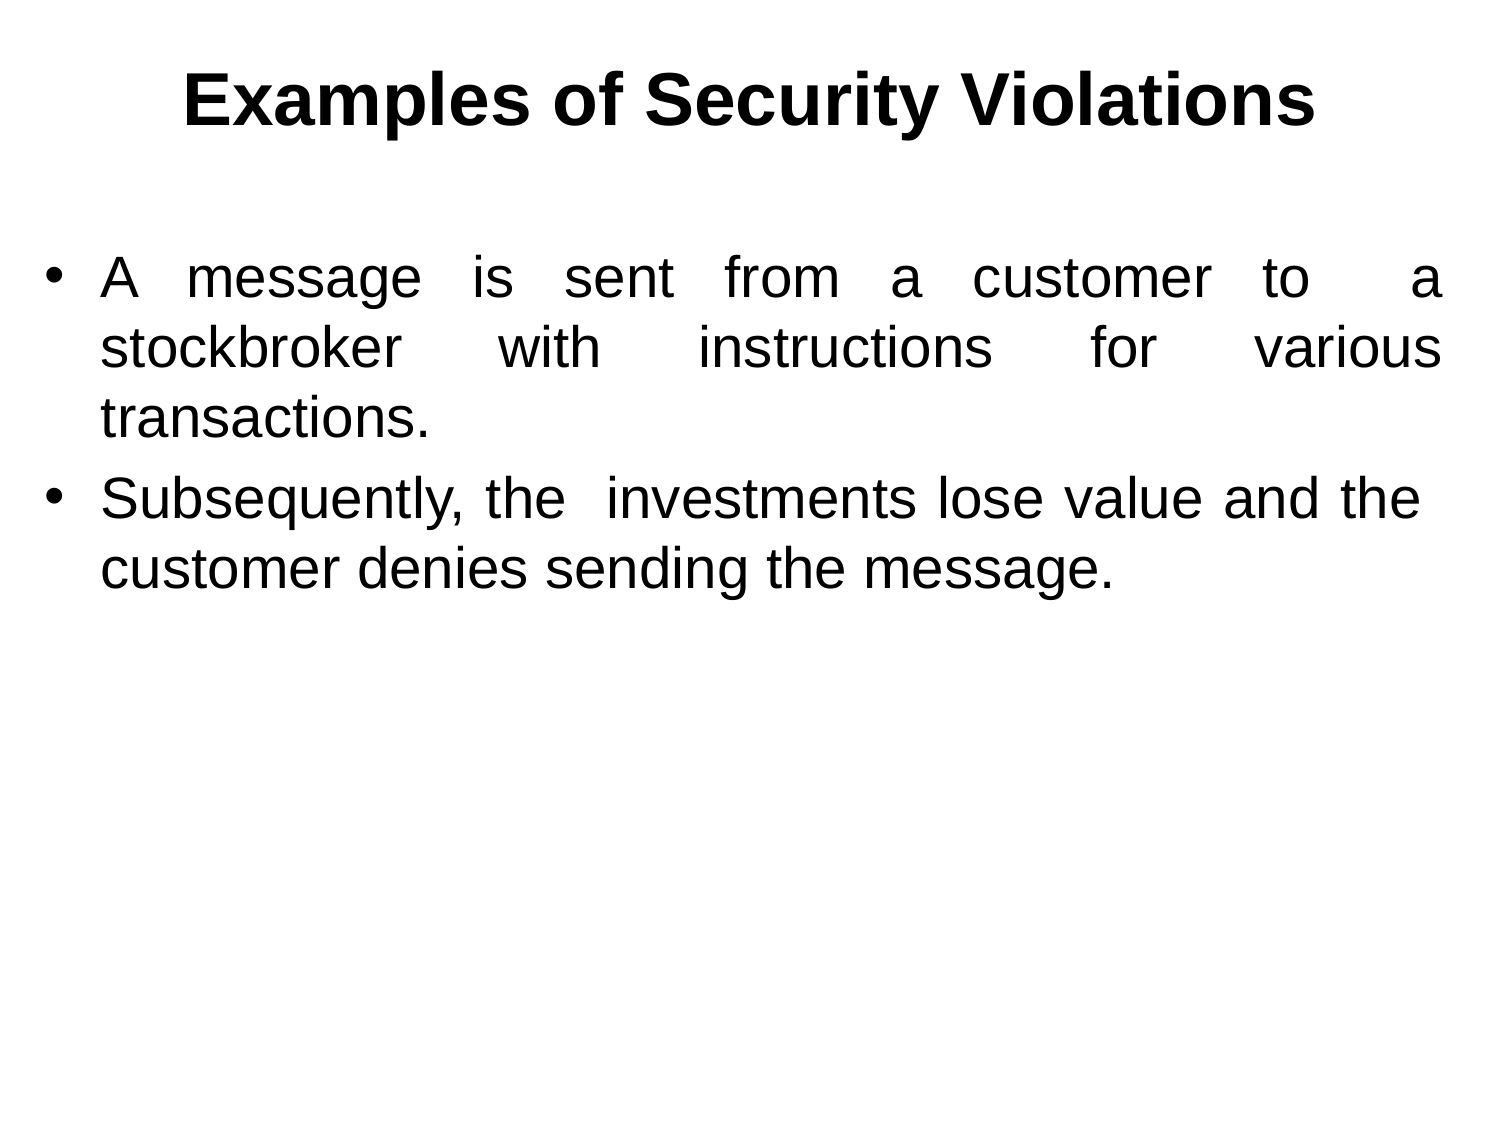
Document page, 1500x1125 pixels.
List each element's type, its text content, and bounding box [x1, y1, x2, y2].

title Examples of Security Violations [75, 19, 1425, 173]
list A message is sent from a customer to a stockbroker with instructions for various transactions. Subsequently, the investments lose value and the customer denies sending the message. [29, 231, 1459, 1005]
